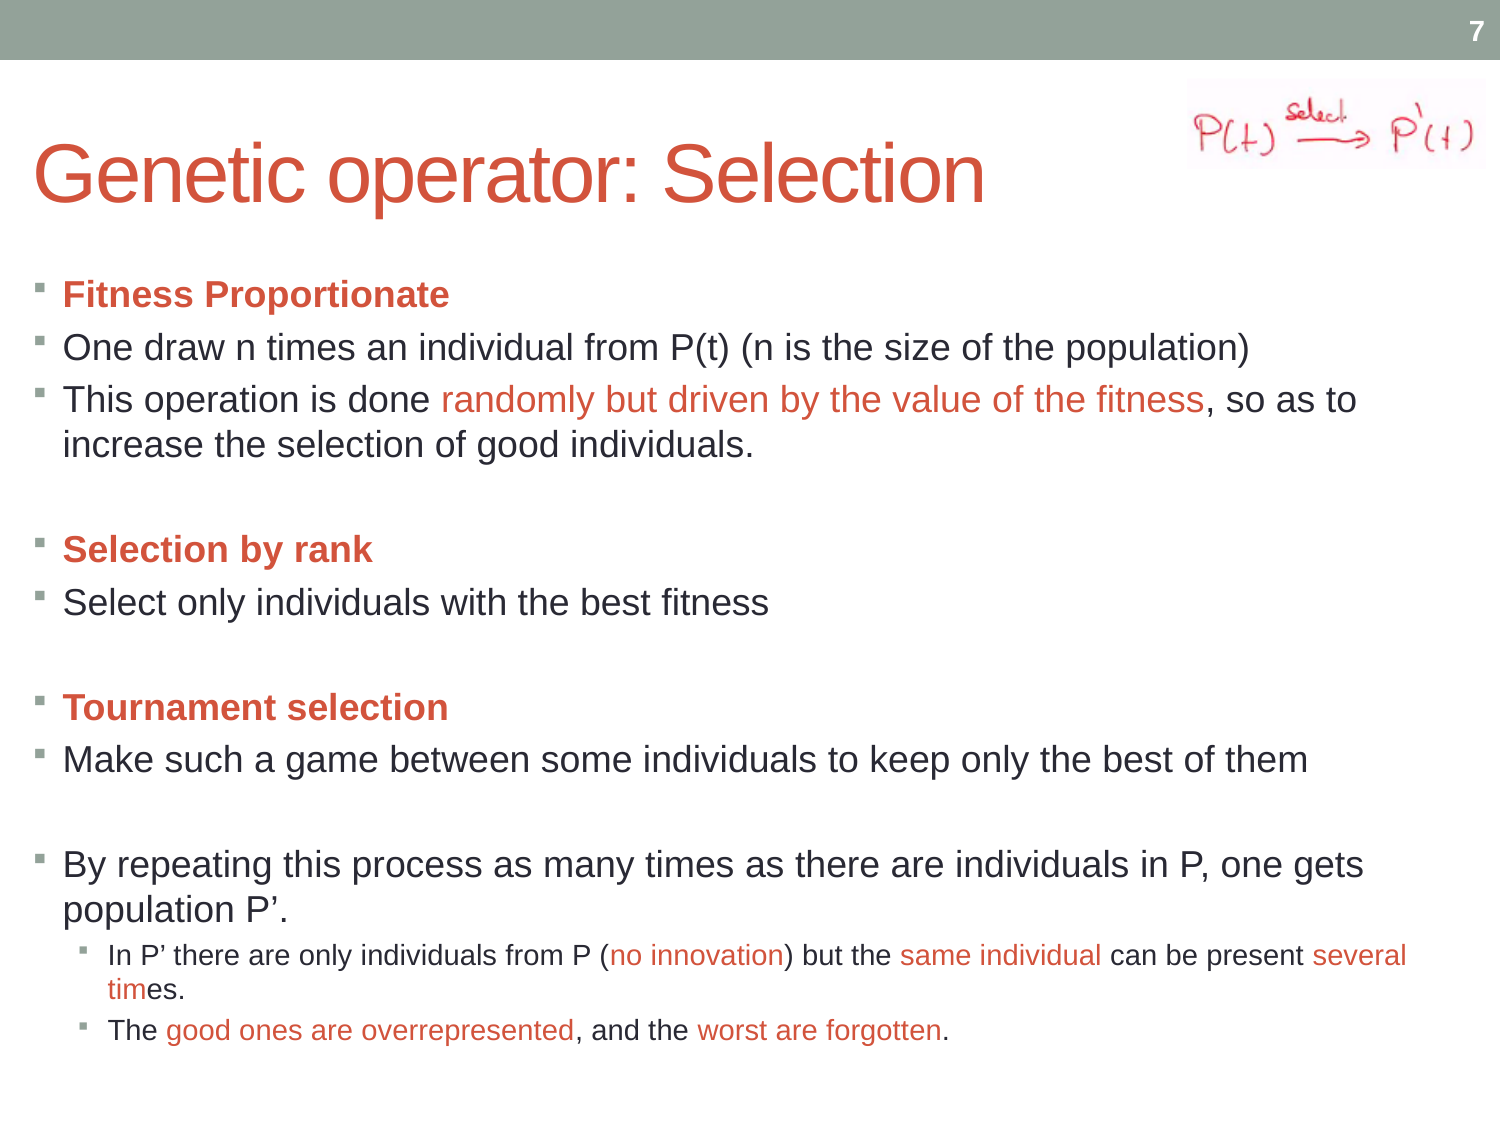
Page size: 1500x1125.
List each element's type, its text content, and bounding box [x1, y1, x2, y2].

title Genetic operator: Selection [17, 87, 1483, 250]
picture [1186, 77, 1486, 170]
list Fitness Proportionate One draw n times an individual from P(t) (n is the size of the population) This operation is done randomly but driven by the value of the fitness, so as to increase the selection of good individuals. Selection by rank Select only individuals with the best fitness Tournament selection Make such a game between some individuals to keep only the best of them By repeating this process as many times as there are individuals in P, one gets population P’. In P’ there are only individuals from P (no innovation) but the same individual can be present several times. The good ones are overrepresented, and the worst are forgotten. [17, 262, 1483, 1125]
slide_number 7 [1325, 3, 1500, 57]
